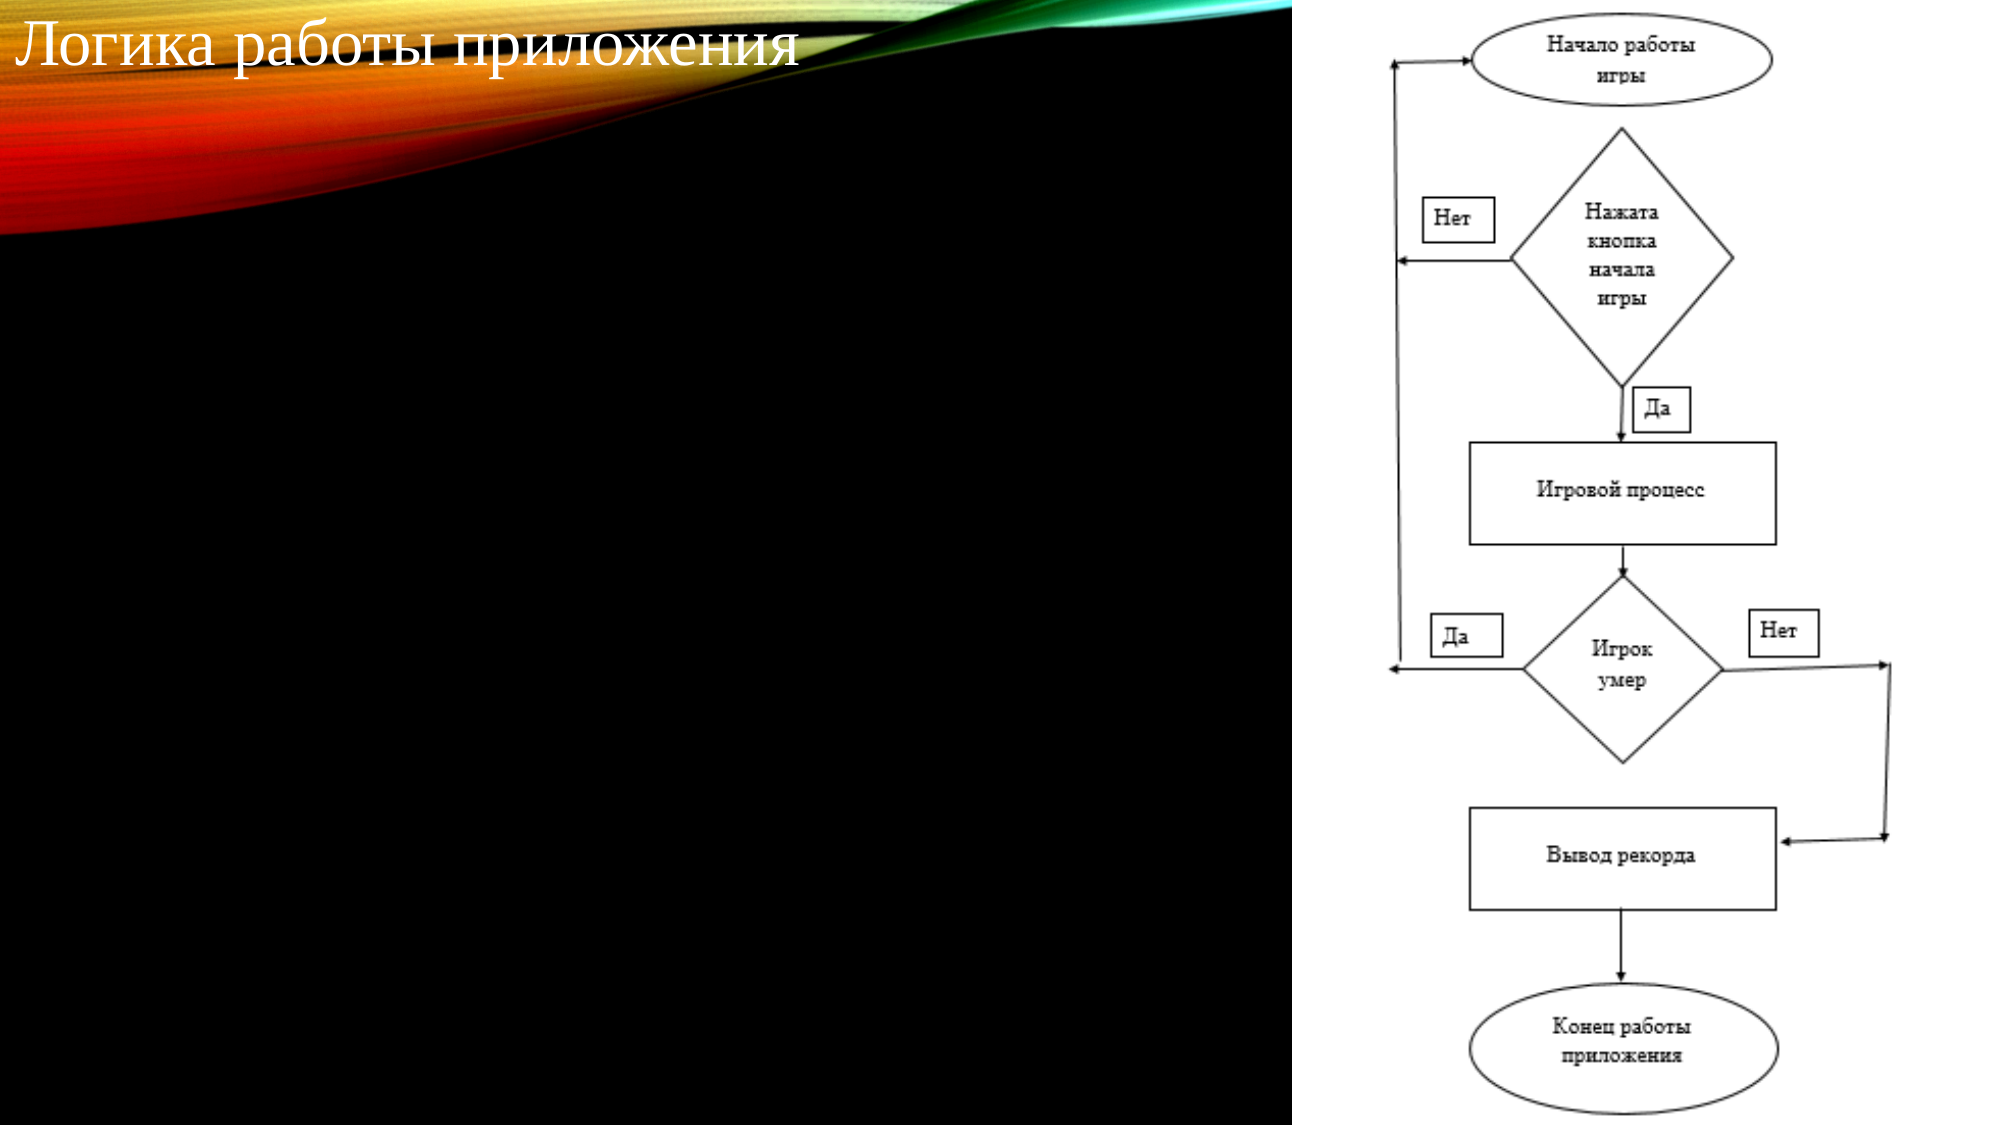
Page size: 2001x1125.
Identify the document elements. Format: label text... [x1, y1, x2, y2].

picture [0, 0, 2000, 1125]
list Логика работы приложения [0, 0, 958, 125]
